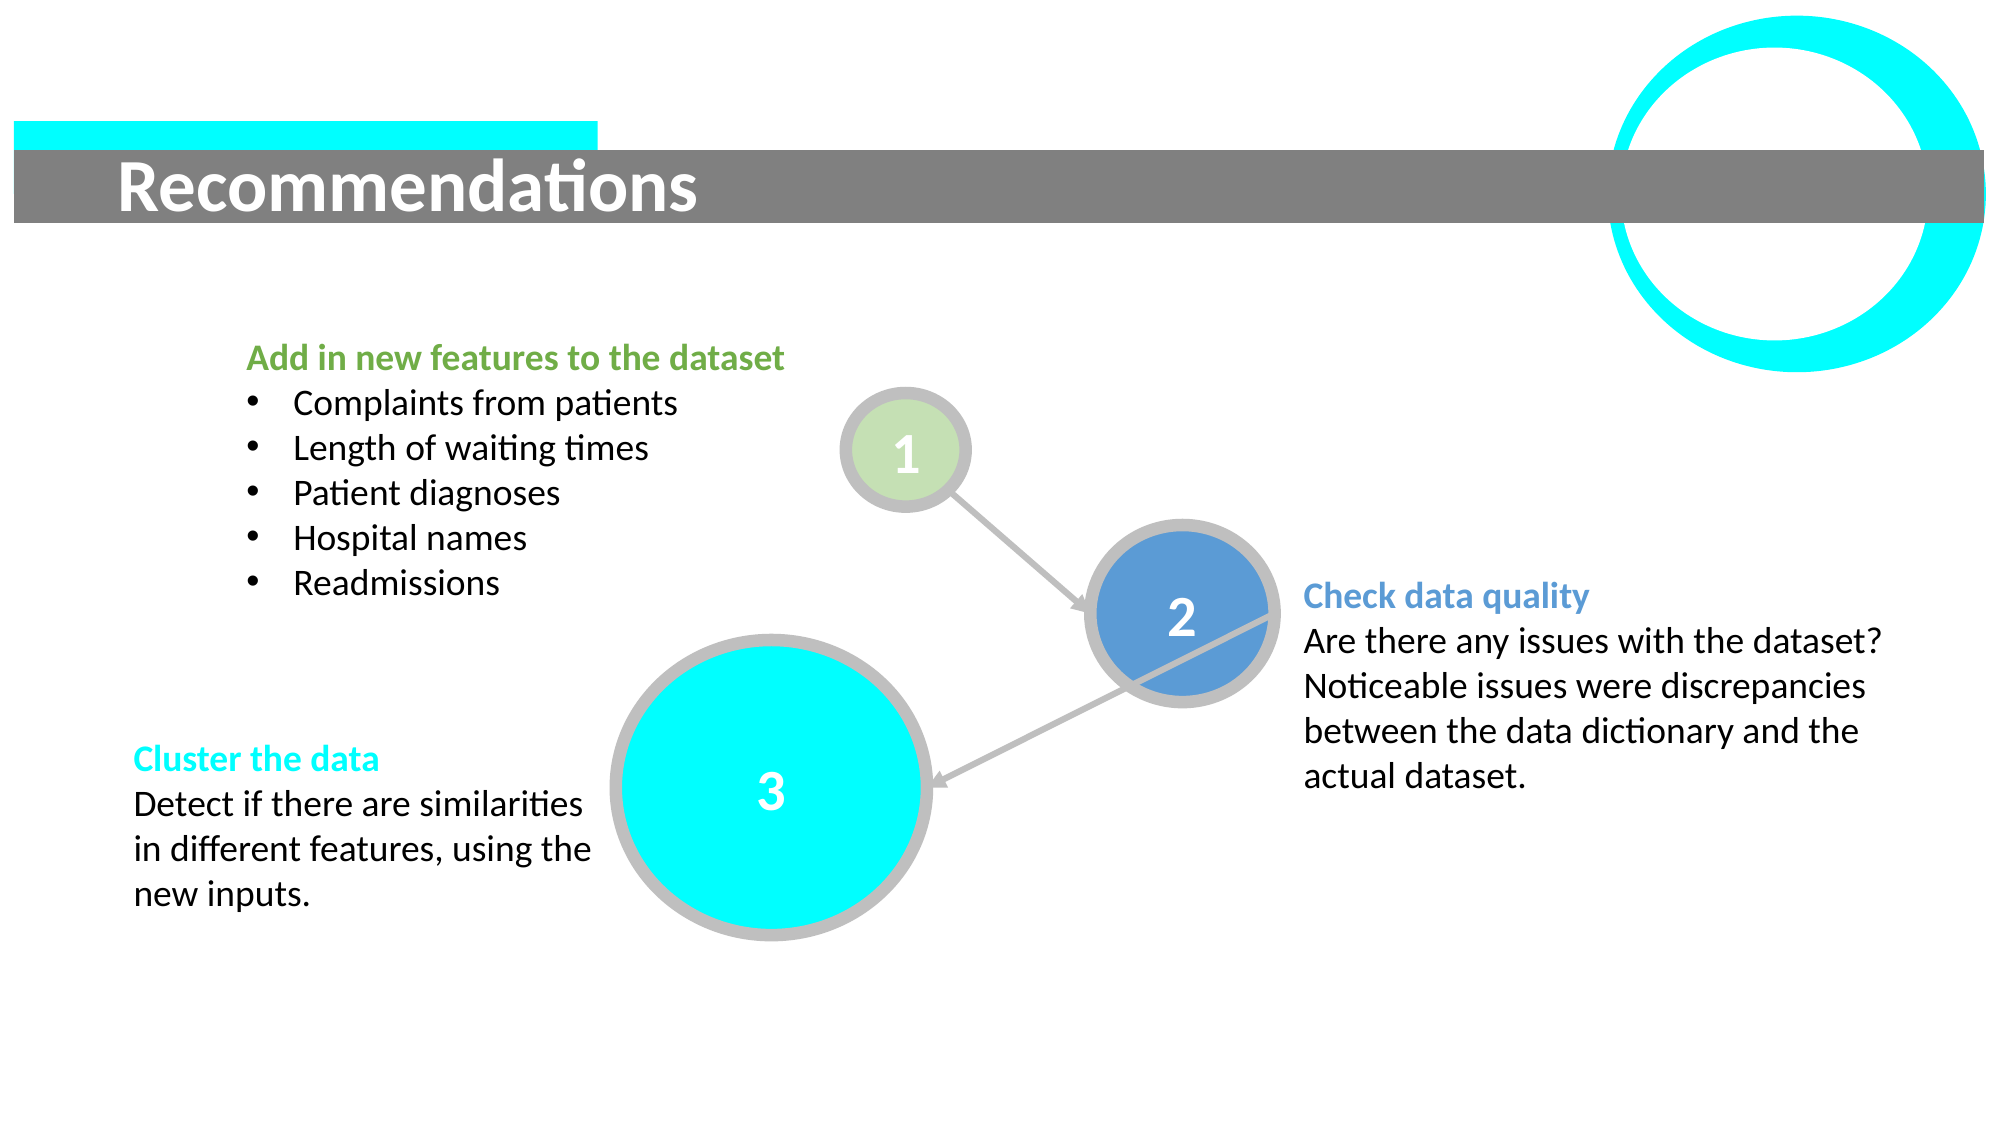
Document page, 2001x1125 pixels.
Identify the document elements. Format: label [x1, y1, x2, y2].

text_box [926, 676, 1118, 788]
text_box [1607, 15, 1986, 373]
text_box [948, 489, 1118, 551]
text_box [118, 325, 1903, 936]
text_box [14, 121, 1984, 235]
